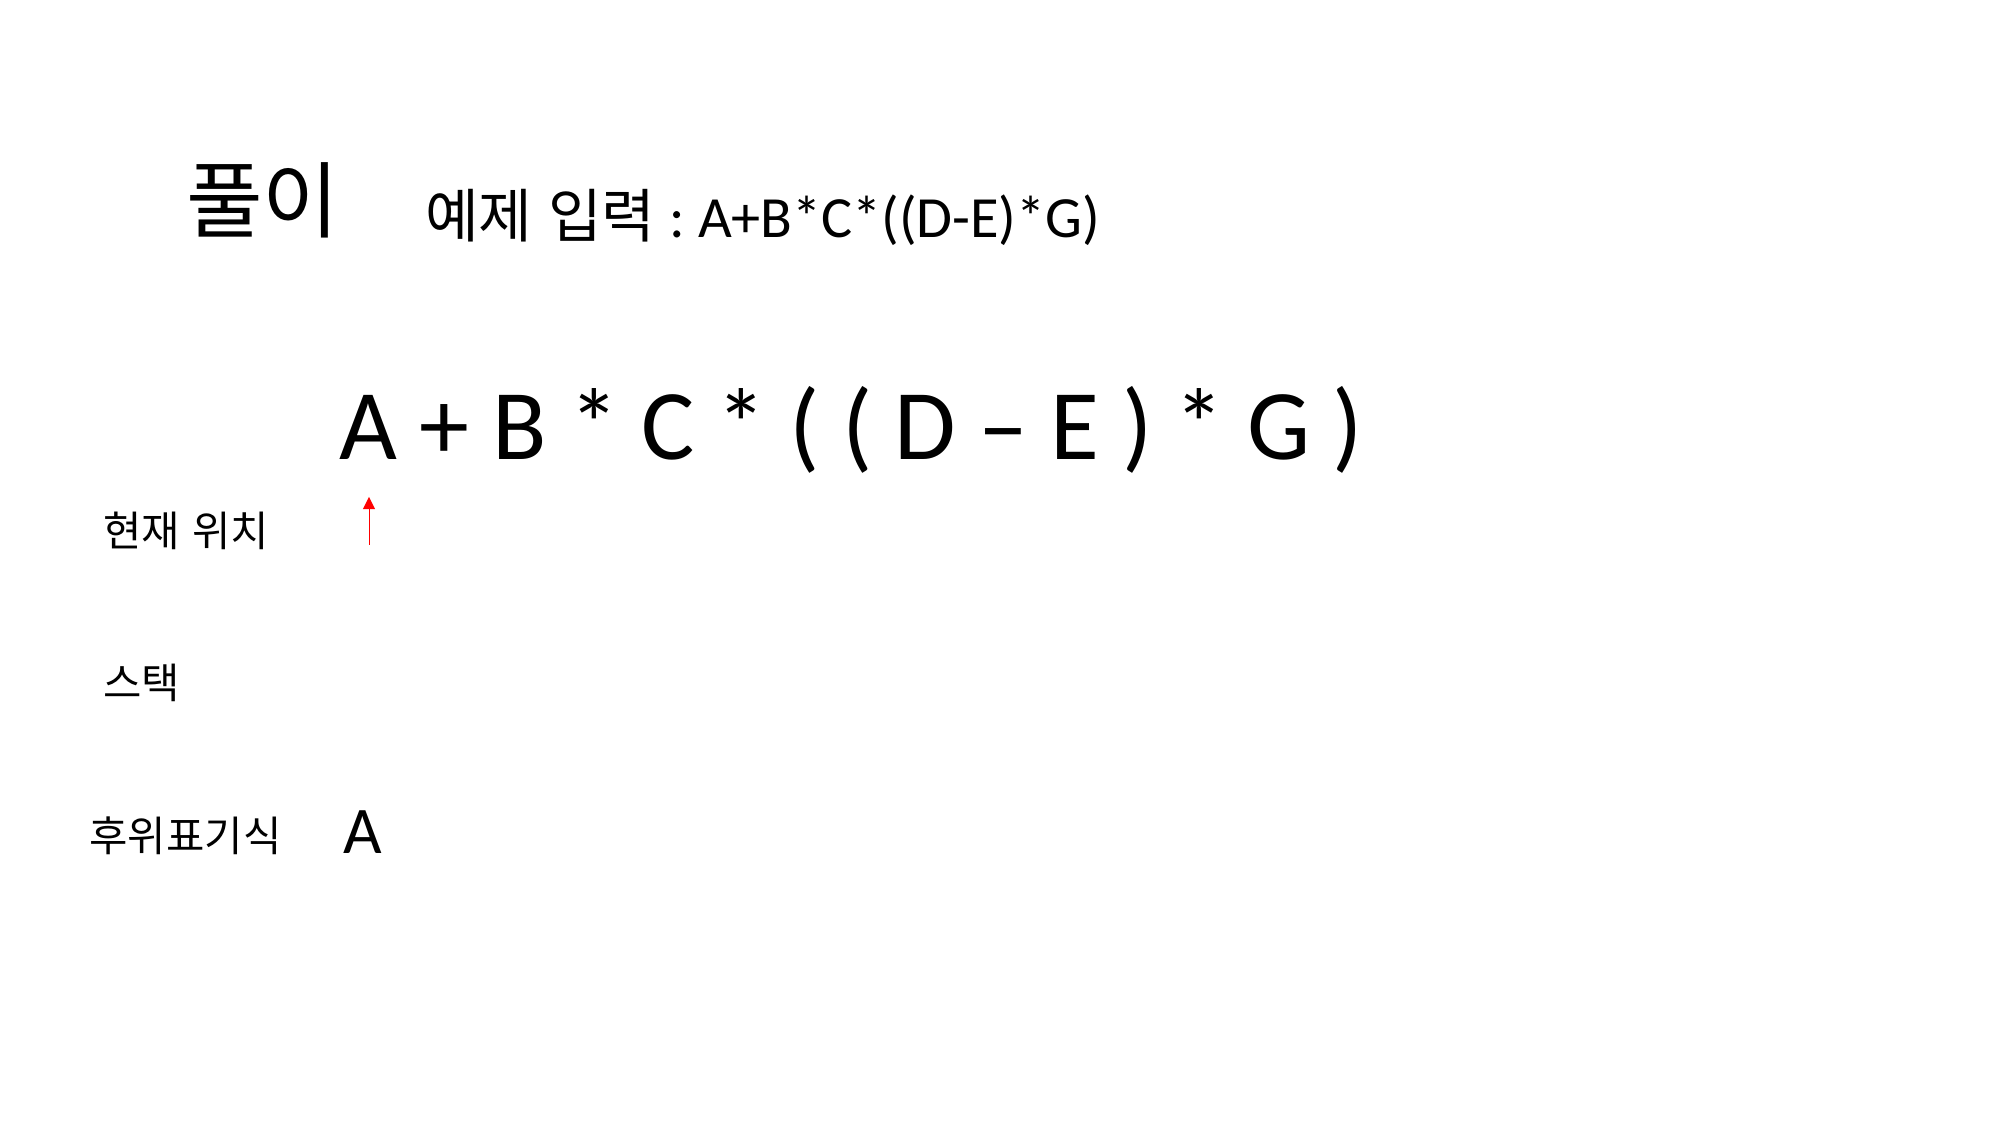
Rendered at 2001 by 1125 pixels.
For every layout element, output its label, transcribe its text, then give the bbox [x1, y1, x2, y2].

text_box 예제 입력: A+B*C*((D-E)*G) [410, 171, 1167, 257]
text_box 풀이 [171, 141, 702, 256]
text_box A + B * C * ( ( D – E ) * G ) [324, 352, 1471, 488]
text_box 스택 [88, 649, 302, 715]
text_box 현재 위치 [88, 496, 302, 562]
text_box 후위표기식 [74, 802, 316, 867]
text_box A [328, 779, 632, 875]
